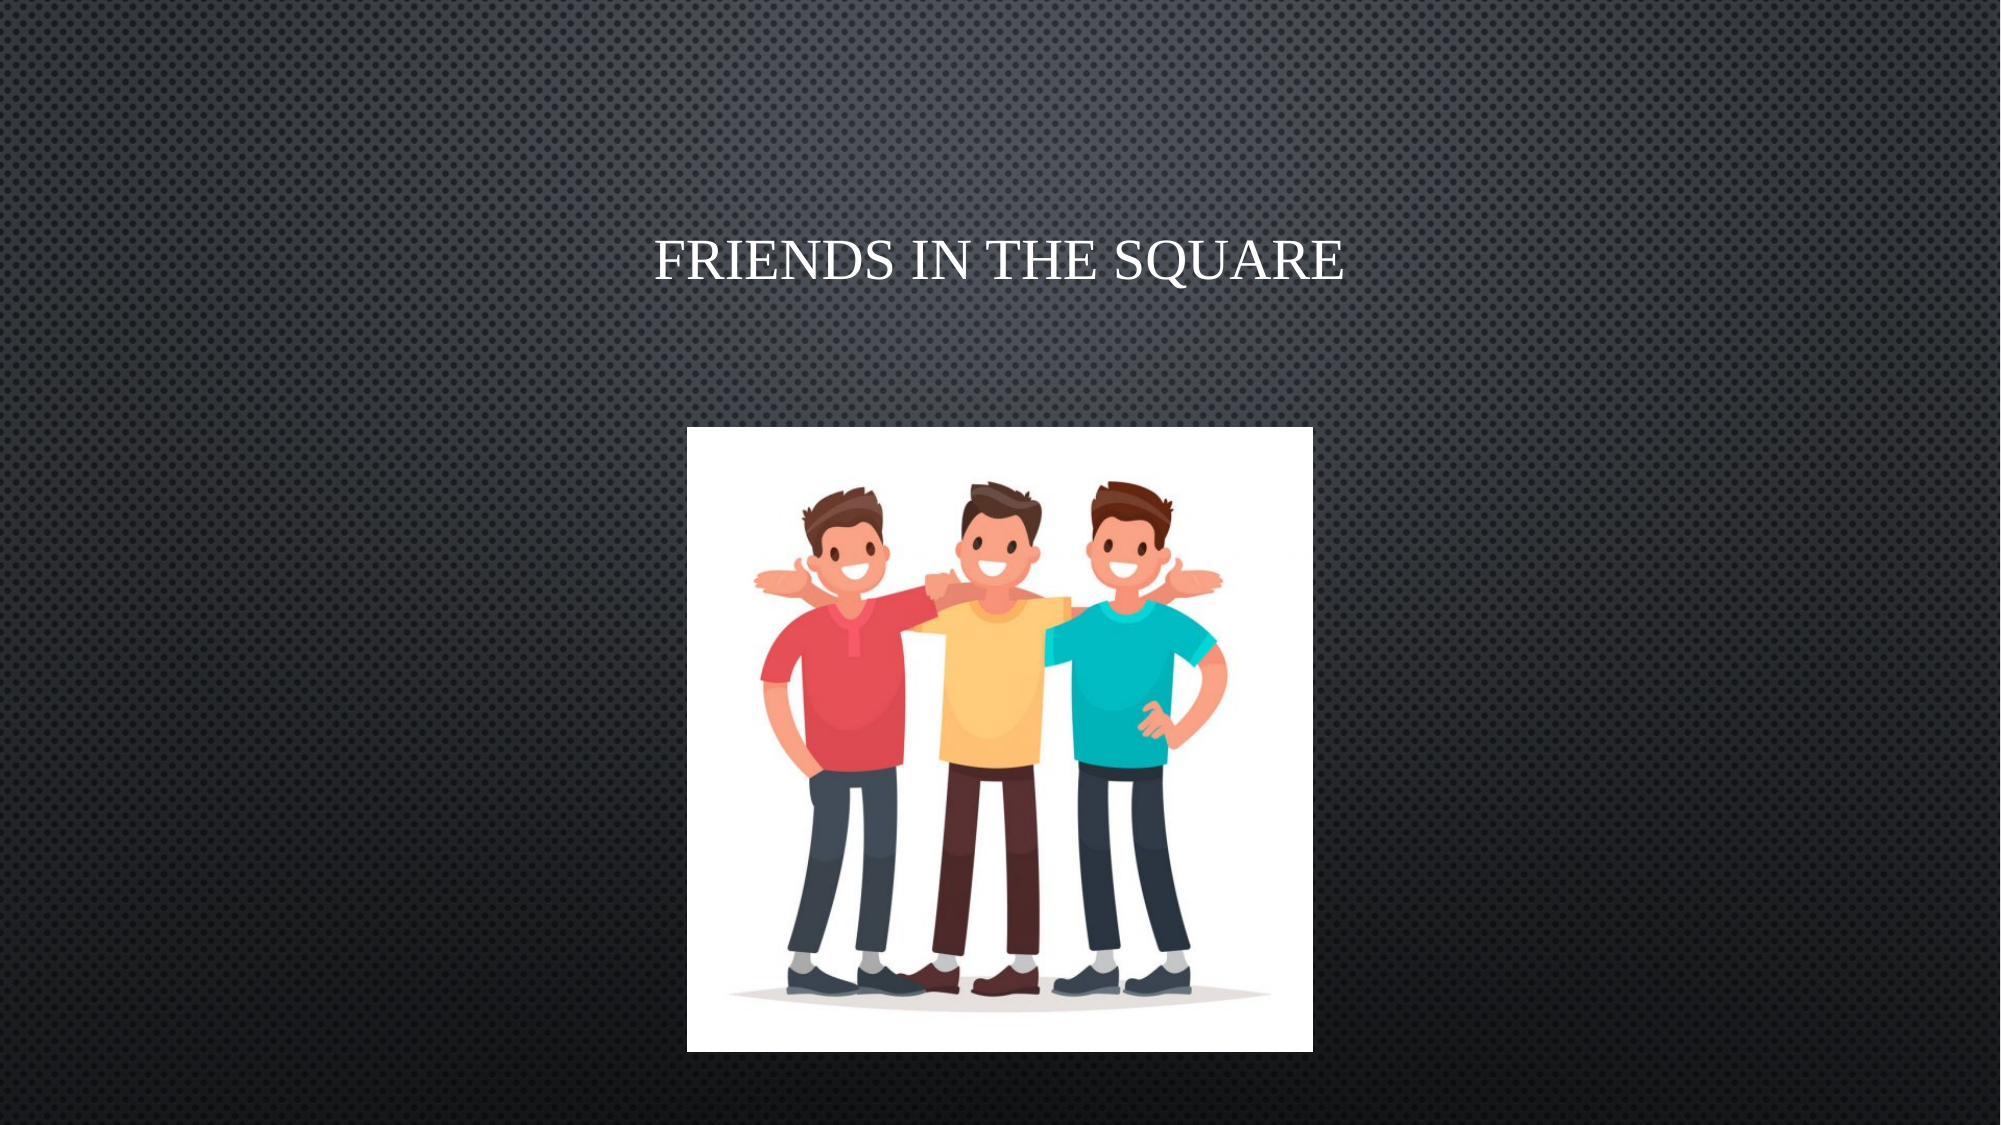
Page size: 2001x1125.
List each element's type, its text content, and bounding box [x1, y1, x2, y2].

title friends in the square [187, 99, 1813, 413]
picture [687, 426, 1313, 1053]
